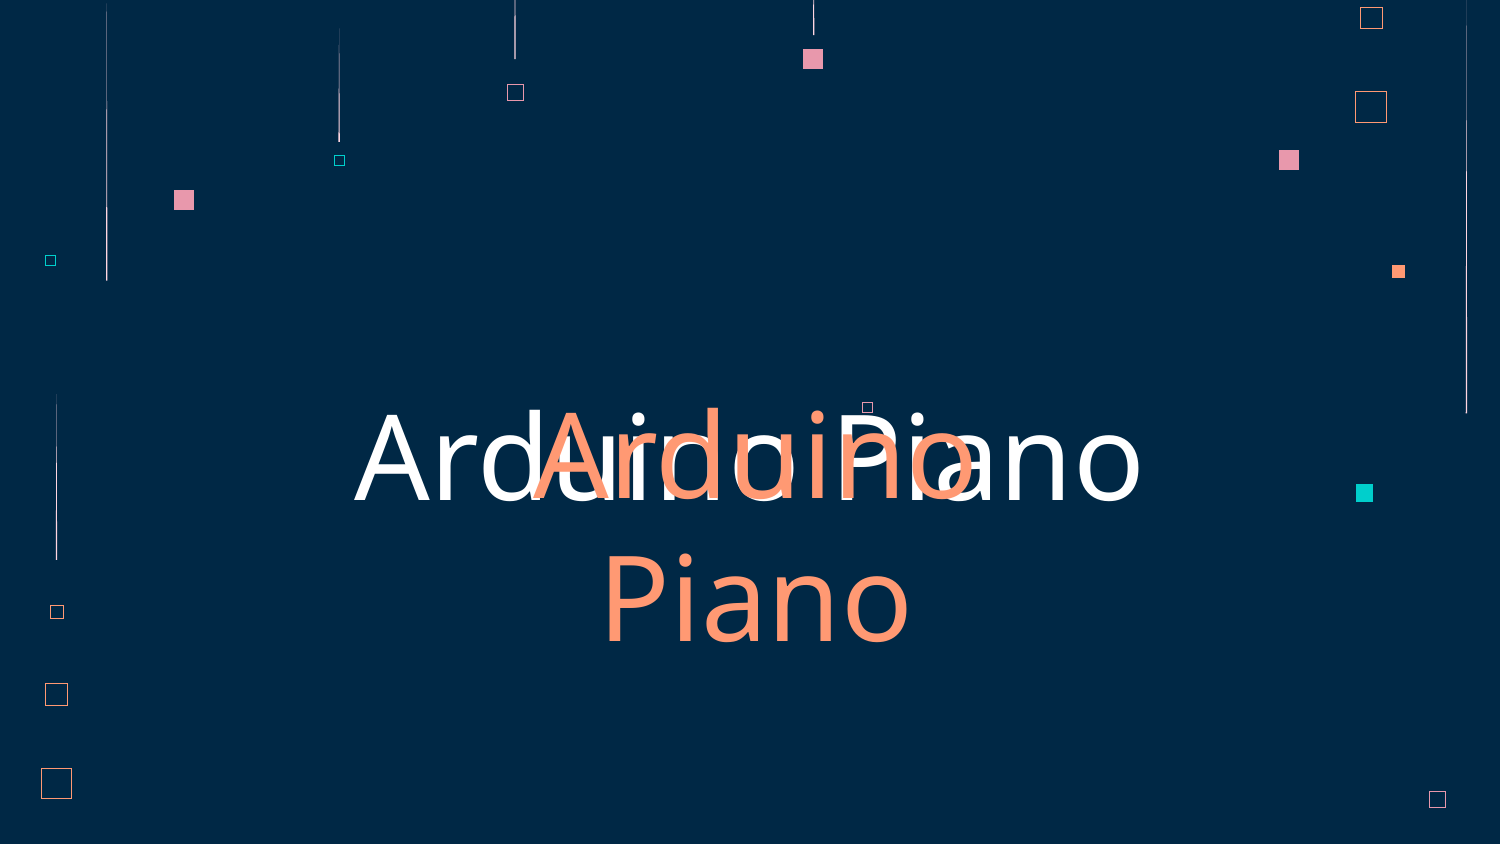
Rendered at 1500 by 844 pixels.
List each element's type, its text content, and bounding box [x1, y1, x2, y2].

text_box Arduino Piano [369, 364, 1143, 680]
title Arduino Piano [256, 202, 1244, 540]
